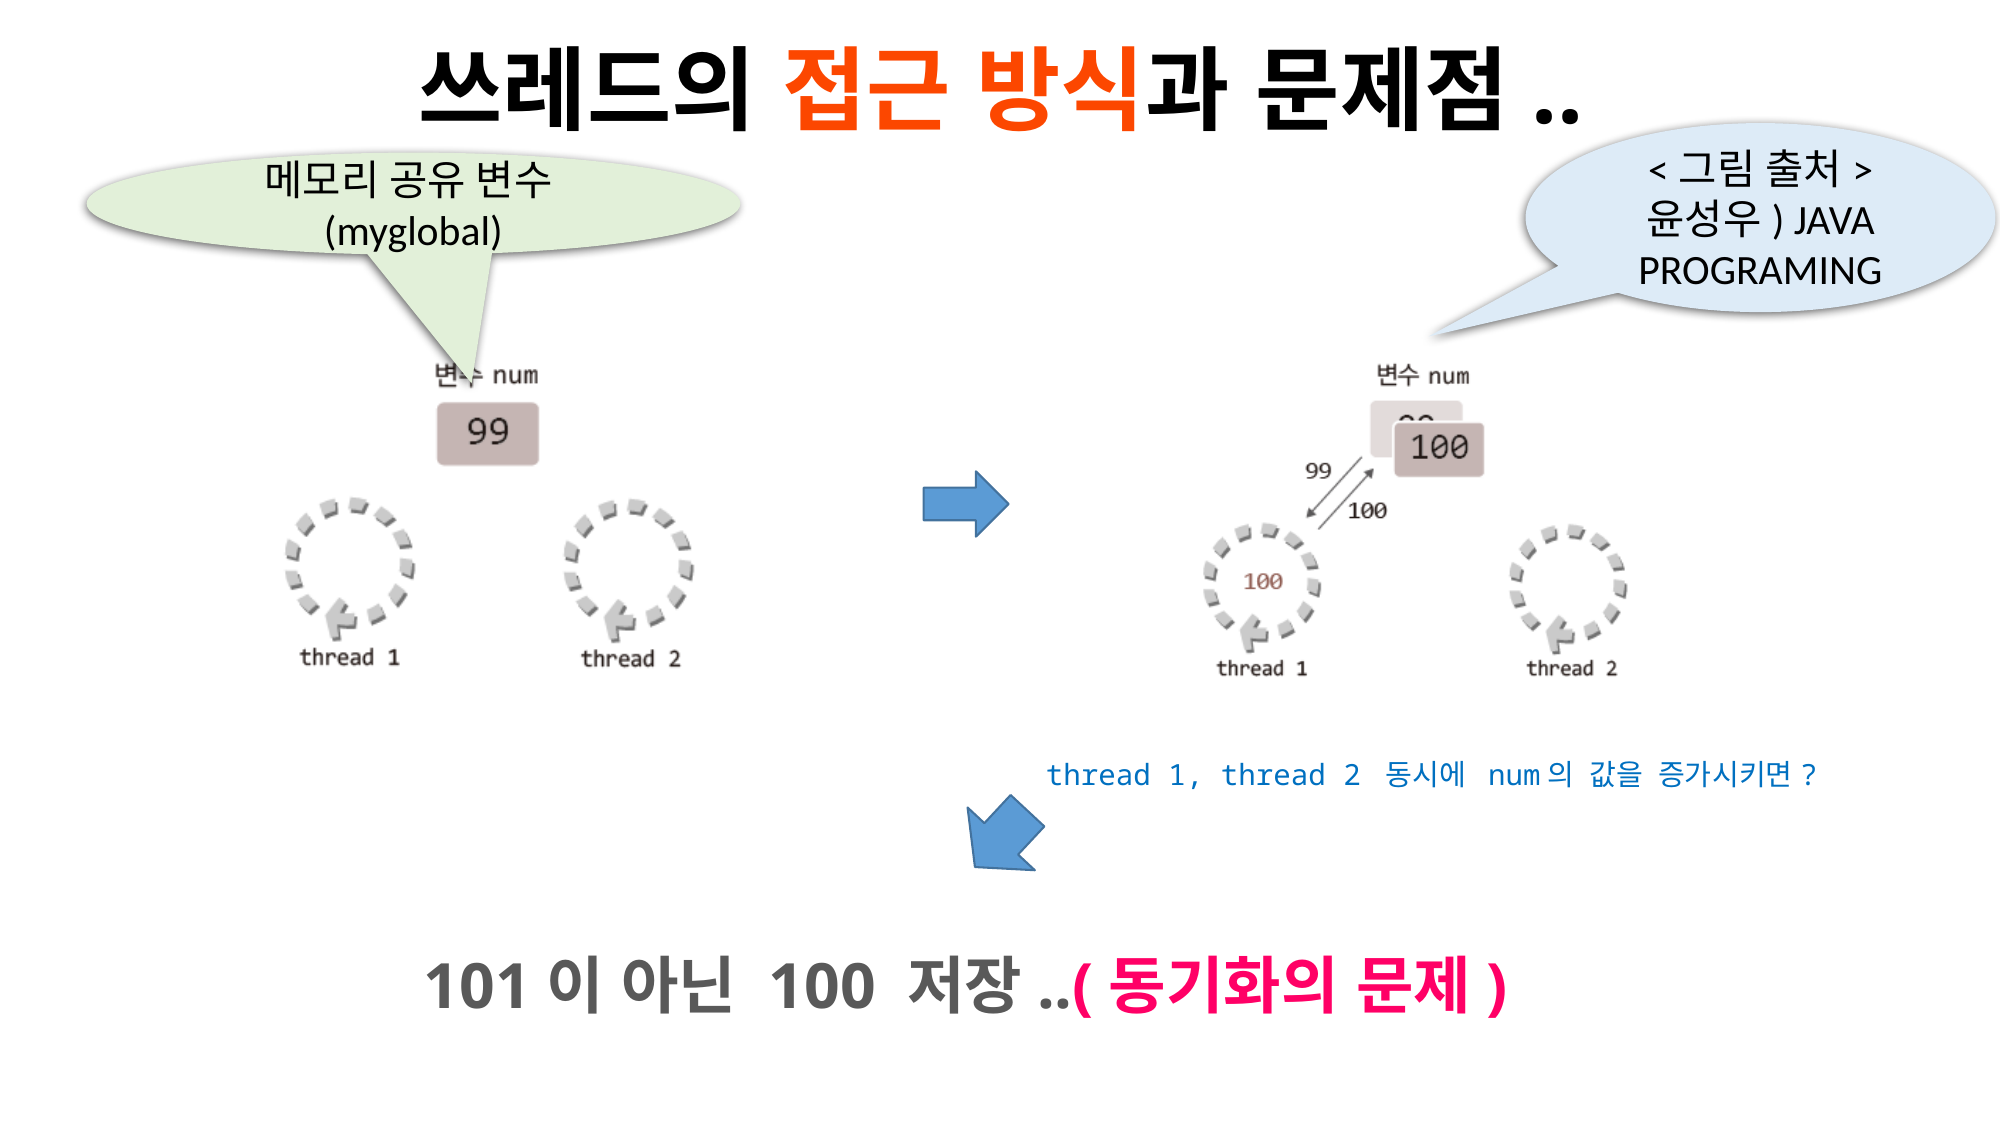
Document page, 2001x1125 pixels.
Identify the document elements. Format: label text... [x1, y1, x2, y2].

text_box 메모리 공유 변수(myglobal) [86, 152, 741, 332]
text_box <그림 출처> 윤성우) JAVA PROGRAMING [1428, 123, 1996, 337]
picture [1195, 357, 1649, 694]
text_box [922, 470, 1010, 538]
title 101이 아닌 100 저장..(동기화의 문제) [346, 885, 1585, 1092]
title 쓰레드의 접근 방식과 문제점.. [138, 0, 1864, 198]
picture [270, 332, 743, 685]
text_box thread 1, thread 2 동시에 num의 값을 증가시키면? [962, 730, 1918, 799]
text_box [966, 794, 1046, 872]
